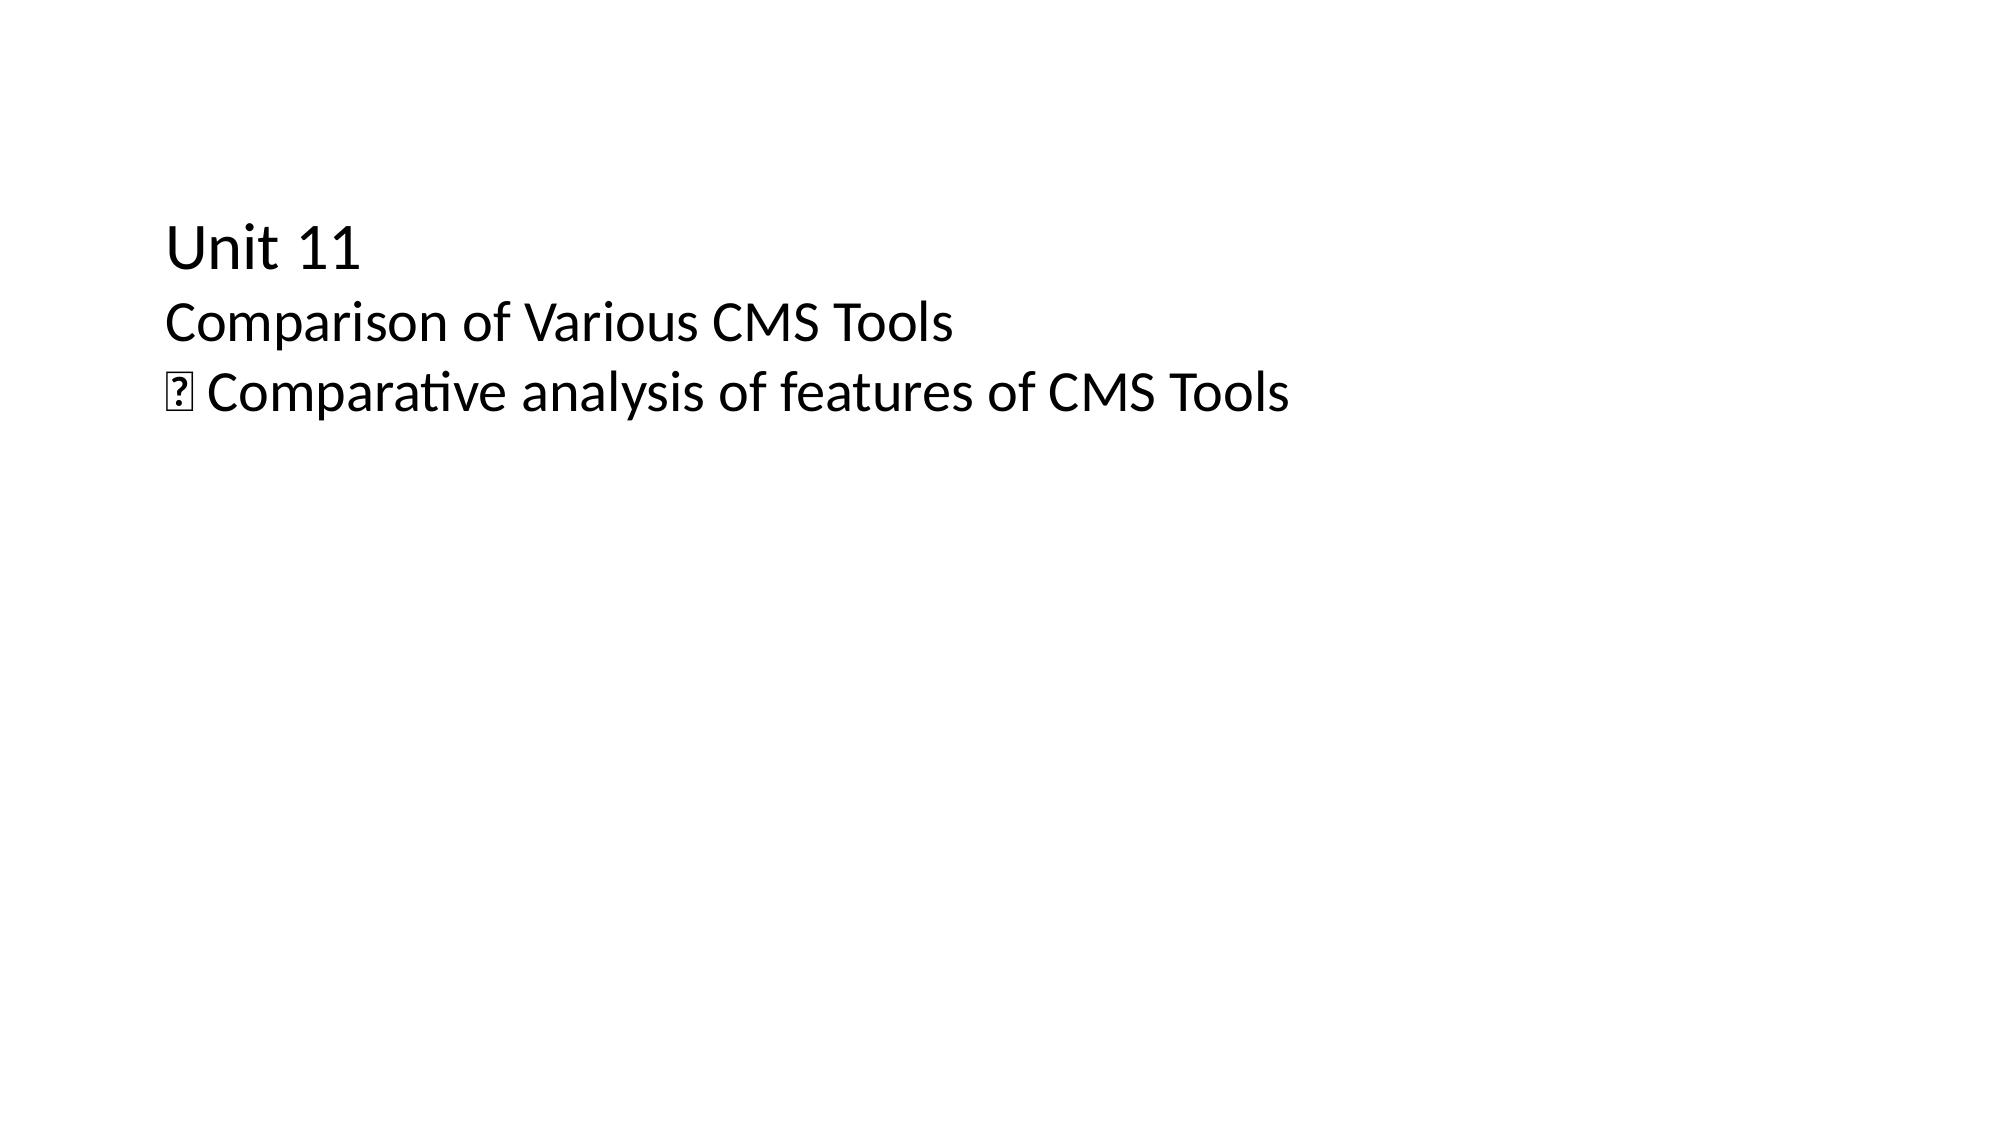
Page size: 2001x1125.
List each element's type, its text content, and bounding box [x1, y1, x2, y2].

title Unit 11 Comparison of Various CMS Tools  Comparative analysis of features of CMS Tools [150, 349, 1850, 591]
